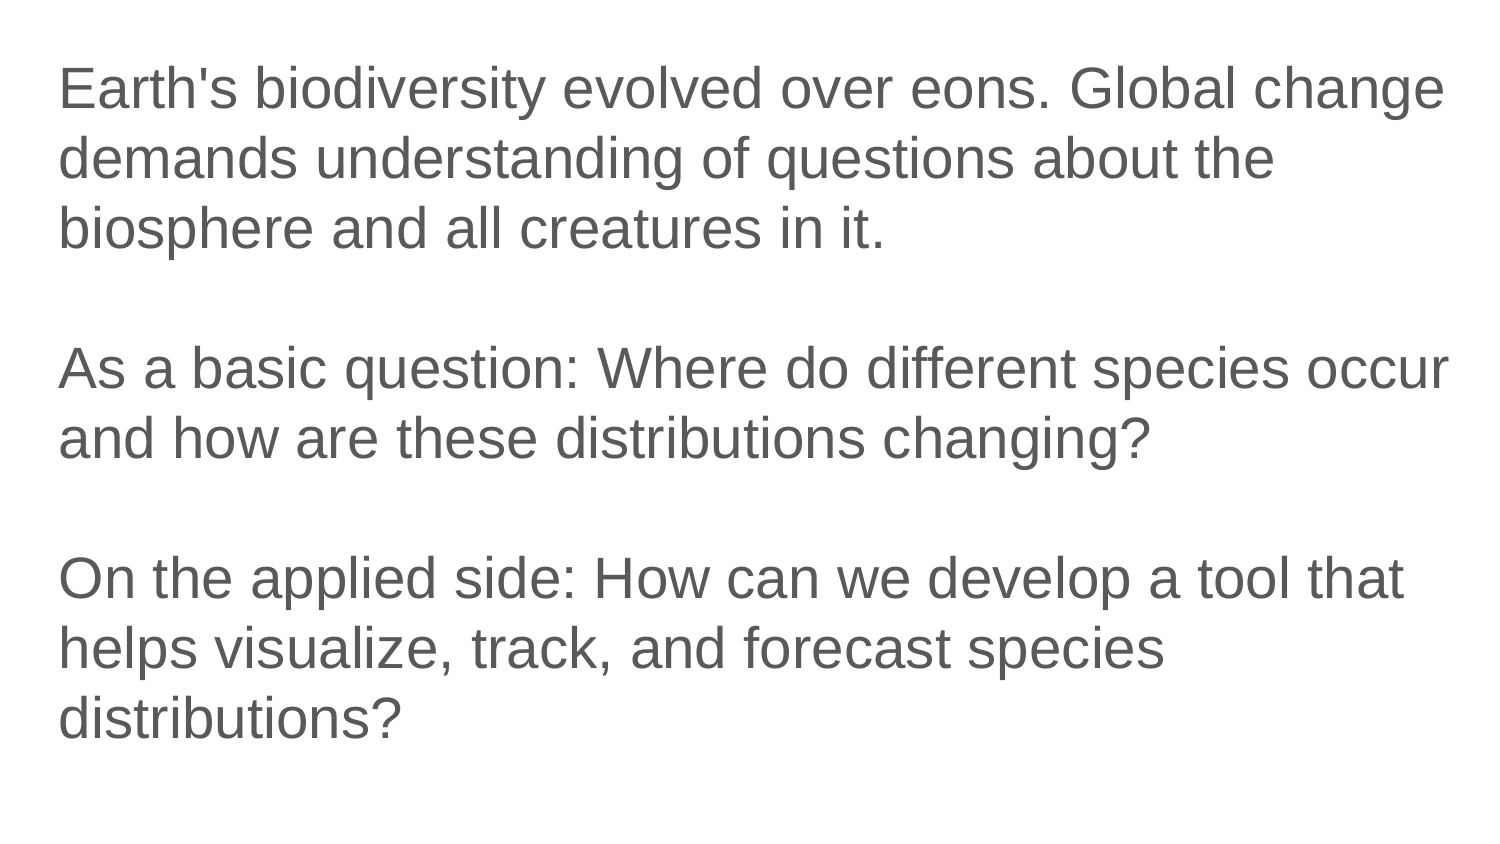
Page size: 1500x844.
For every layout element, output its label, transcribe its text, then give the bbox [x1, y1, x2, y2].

text_box Earth's biodiversity evolved over eons. Global change demands understanding of questions about the biosphere and all creatures in it. As a basic question: Where do different species occur and how are these distributions changing? On the applied side: How can we develop a tool that helps visualize, track, and forecast species distributions? [44, 35, 1472, 751]
